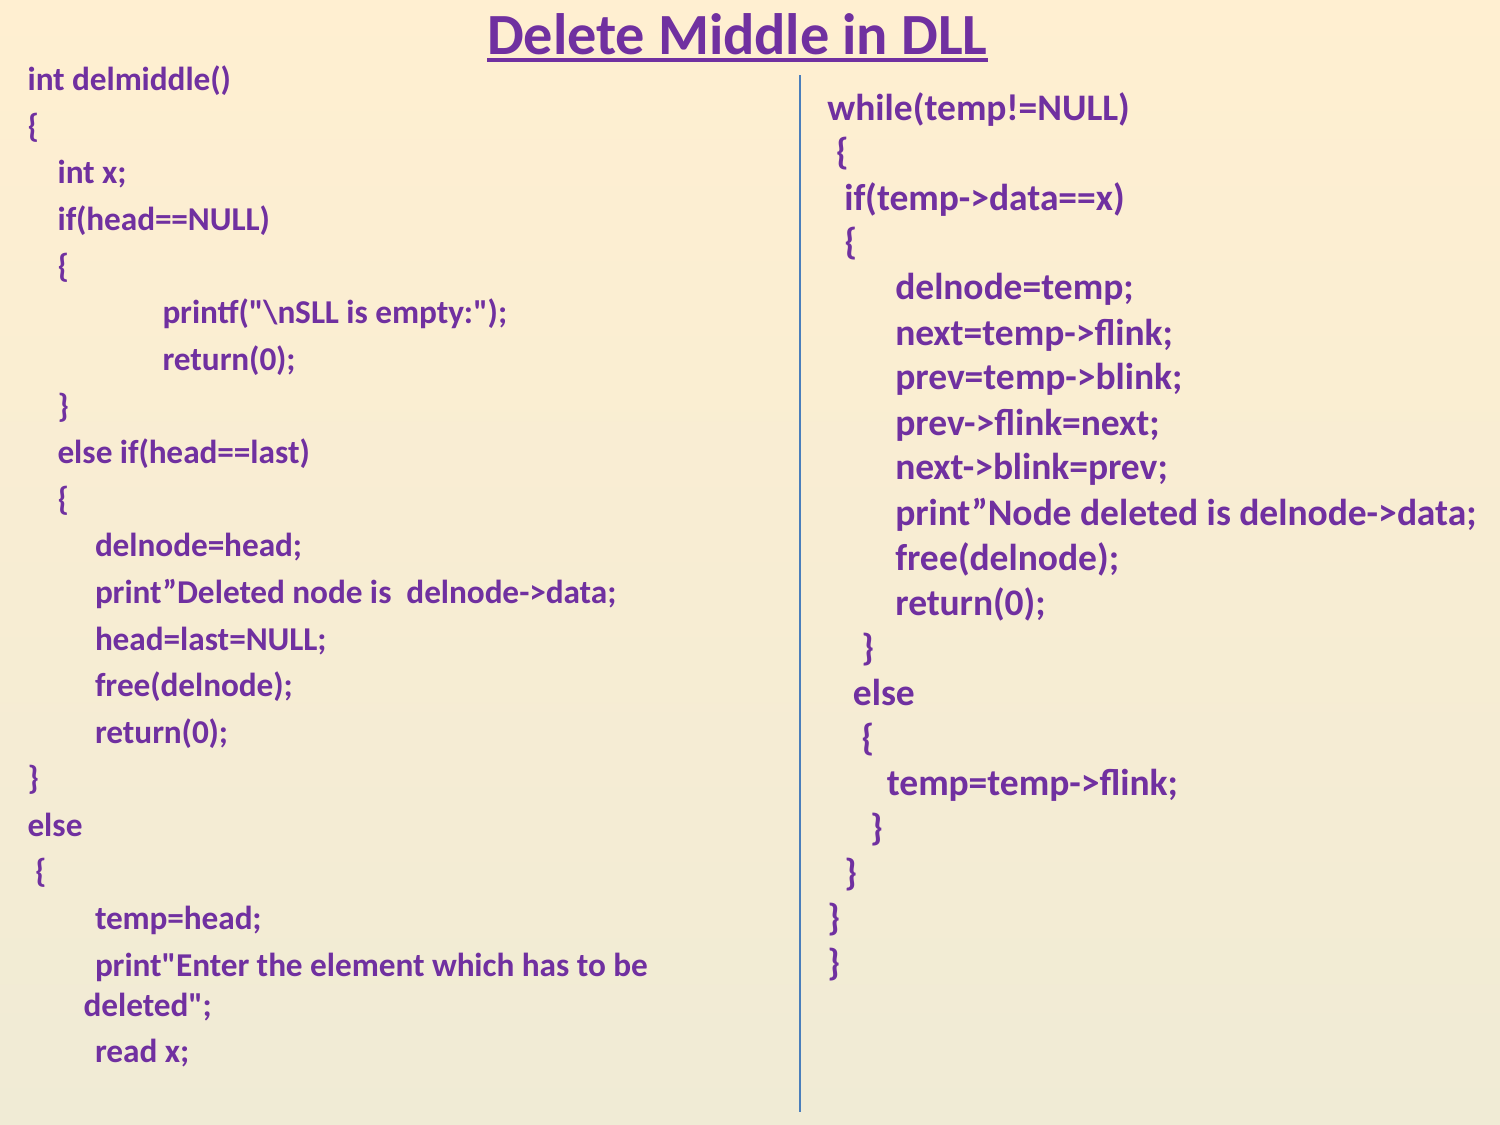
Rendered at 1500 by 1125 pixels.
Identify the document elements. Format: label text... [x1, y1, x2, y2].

title Delete Middle in DLL [62, 0, 1413, 125]
list int delmiddle() { int x; if(head==NULL) { printf("\nSLL is empty:"); return(0); } else if(head==last) { delnode=head; print”Deleted node is delnode->data; head=last=NULL; free(delnode); return(0); } else { temp=head; print"Enter the element which has to be deleted"; read x; [12, 50, 788, 1000]
text_box while(temp!=NULL) { if(temp->data==x) { delnode=temp; next=temp->flink; prev=temp->blink; prev->flink=next; next->blink=prev; print”Node deleted is delnode->data; free(delnode); return(0); } else { temp=temp->flink; } } } } [812, 74, 1500, 1125]
